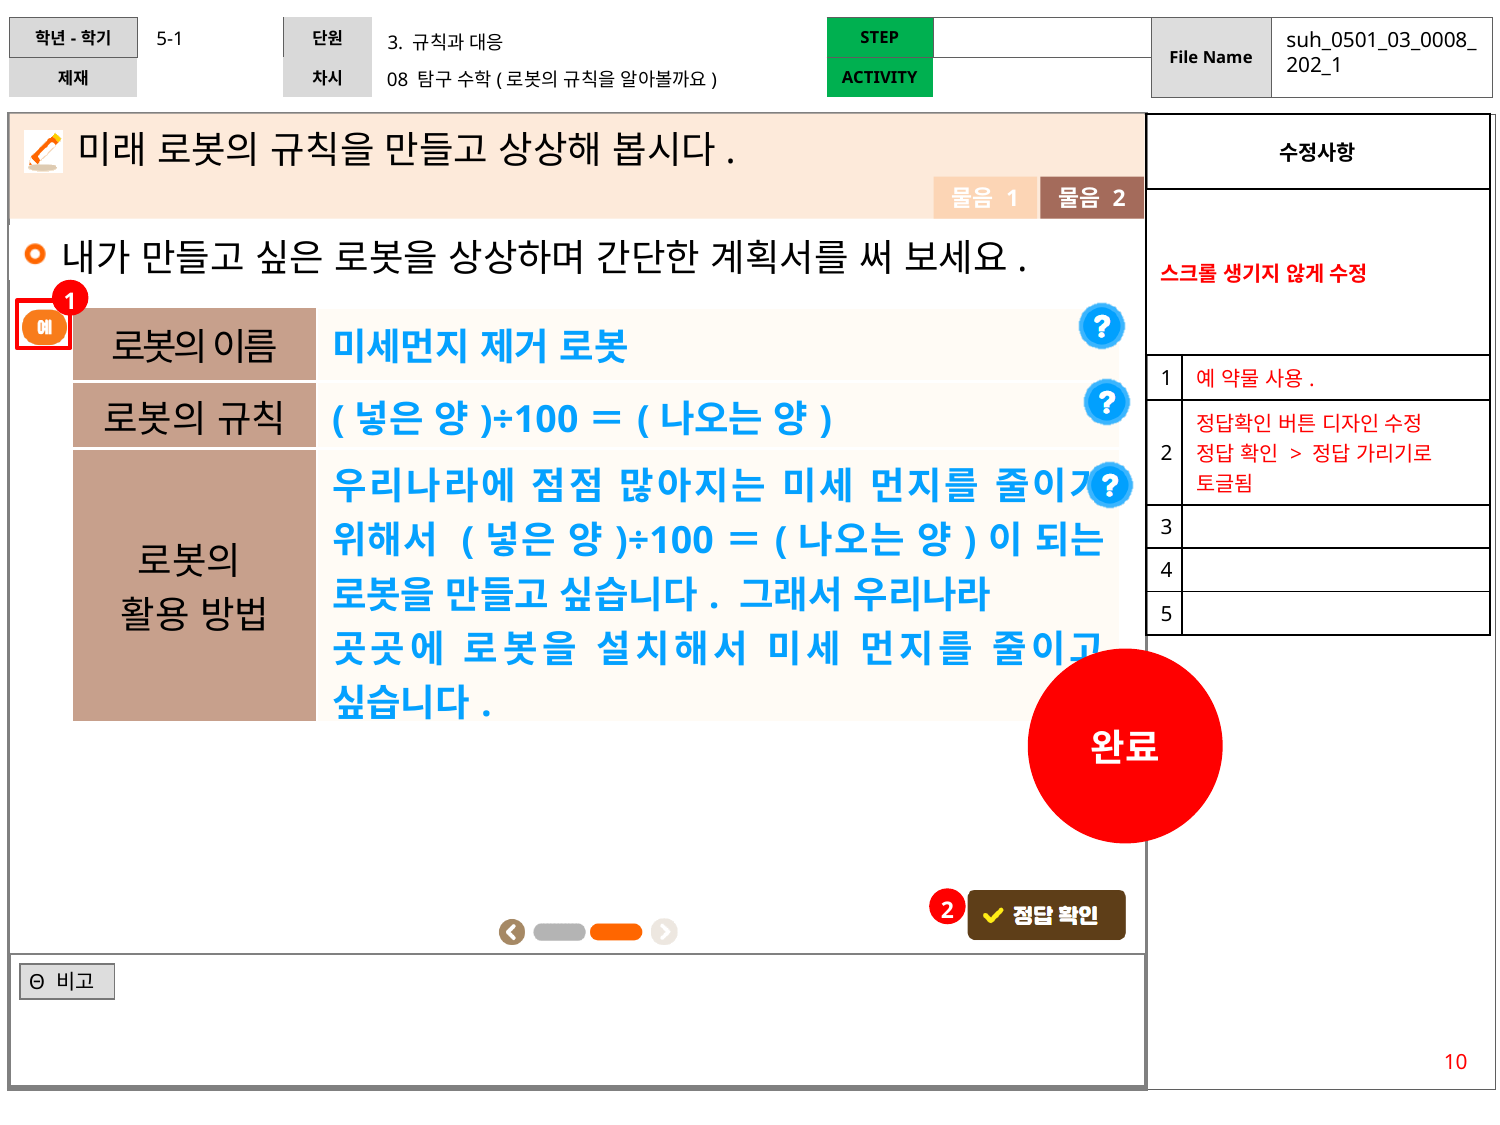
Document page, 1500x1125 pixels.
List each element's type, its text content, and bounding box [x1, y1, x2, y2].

text_box [8, 111, 1147, 221]
table_cell 스크롤 생기지 않게 수정 [1147, 190, 1489, 354]
text_box 내가 만들고 싶은 로봇을 상상하며 간단한 계획서를 써 보세요. [64, 226, 1158, 286]
picture [965, 887, 1129, 941]
picture [24, 130, 64, 173]
table_cell 예 약물 사용. [1183, 356, 1489, 399]
text_box 5-1 [141, 18, 284, 55]
table_cell 로봇의 규칙 [73, 383, 316, 447]
table_cell 정답확인 버튼 디자인 수정 정답 확인 > 정답 가리기로 토글됨 [1183, 401, 1489, 504]
text_box 2 [927, 886, 961, 927]
table_cell 1 [1147, 356, 1181, 399]
picture [19, 307, 68, 346]
text_box 완료 [1025, 646, 1225, 846]
picture [9, 225, 62, 280]
picture [1080, 455, 1140, 515]
table_cell [1183, 592, 1489, 634]
text_box 1 [49, 277, 91, 318]
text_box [495, 916, 680, 948]
text_box suh_0501_03_0008_202_1 [1271, 18, 1500, 84]
table_header 로봇의 이름 [73, 308, 316, 380]
picture [1077, 373, 1138, 432]
text_box 3. 규칙과 대응 [372, 23, 828, 48]
table_cell 로봇의 활용 방법 [73, 450, 316, 721]
table_cell 우리나라에 점점 많아지는 미세 먼지를 줄이기 위해서 (넣은 양)÷100＝(나오는 양)이 되는 로봇을 만들고 싶습니다. 그래서 우리나라 곳곳에 로봇을 설치해서 미세 먼지를 줄이고 싶습니다. [318, 450, 1119, 721]
picture [1072, 297, 1132, 356]
text_box 미래 로봇의 규칙을 만들고 상상해 봅시다. [63, 118, 1064, 179]
table_cell (넣은 양)÷100＝(나오는 양) [318, 383, 1119, 447]
text_box 물음 1 [932, 175, 1039, 221]
table_cell 4 [1147, 549, 1181, 591]
table_cell 5 [1147, 592, 1181, 634]
text_box 08 탐구 수학(로봇의 규칙을 알아볼까요) [372, 60, 821, 96]
table_cell [1183, 549, 1489, 591]
table_header 수정사항 [1147, 115, 1489, 188]
table_header 미세먼지 제거 로봇 [318, 309, 1119, 380]
table_cell 3 [1147, 506, 1181, 547]
table_cell [1183, 506, 1489, 547]
table_cell 2 [1147, 401, 1181, 504]
text_box [15, 299, 51, 310]
text_box 물음 2 [1039, 175, 1146, 221]
